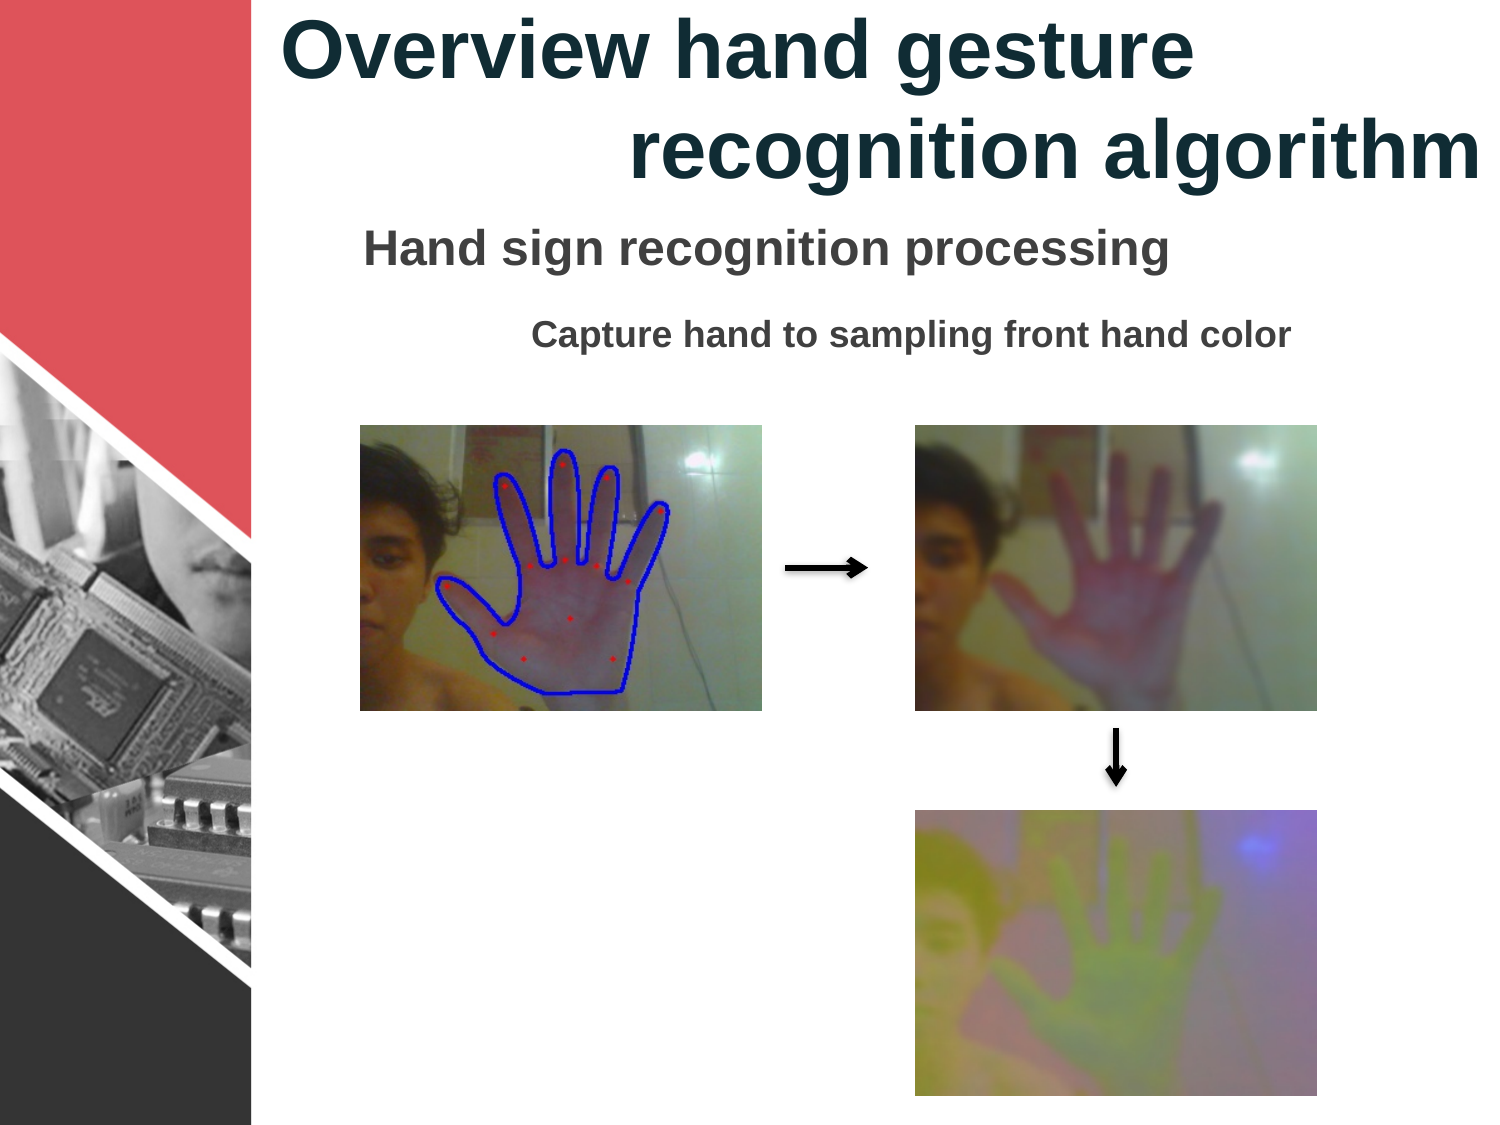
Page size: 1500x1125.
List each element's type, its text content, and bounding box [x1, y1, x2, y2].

picture [0, 0, 1500, 1125]
list Hand sign recognition processing [348, 208, 1425, 284]
title Overview hand gesture recognition algorithm [265, 7, 1500, 183]
list Capture hand to sampling front hand color [348, 302, 1425, 374]
